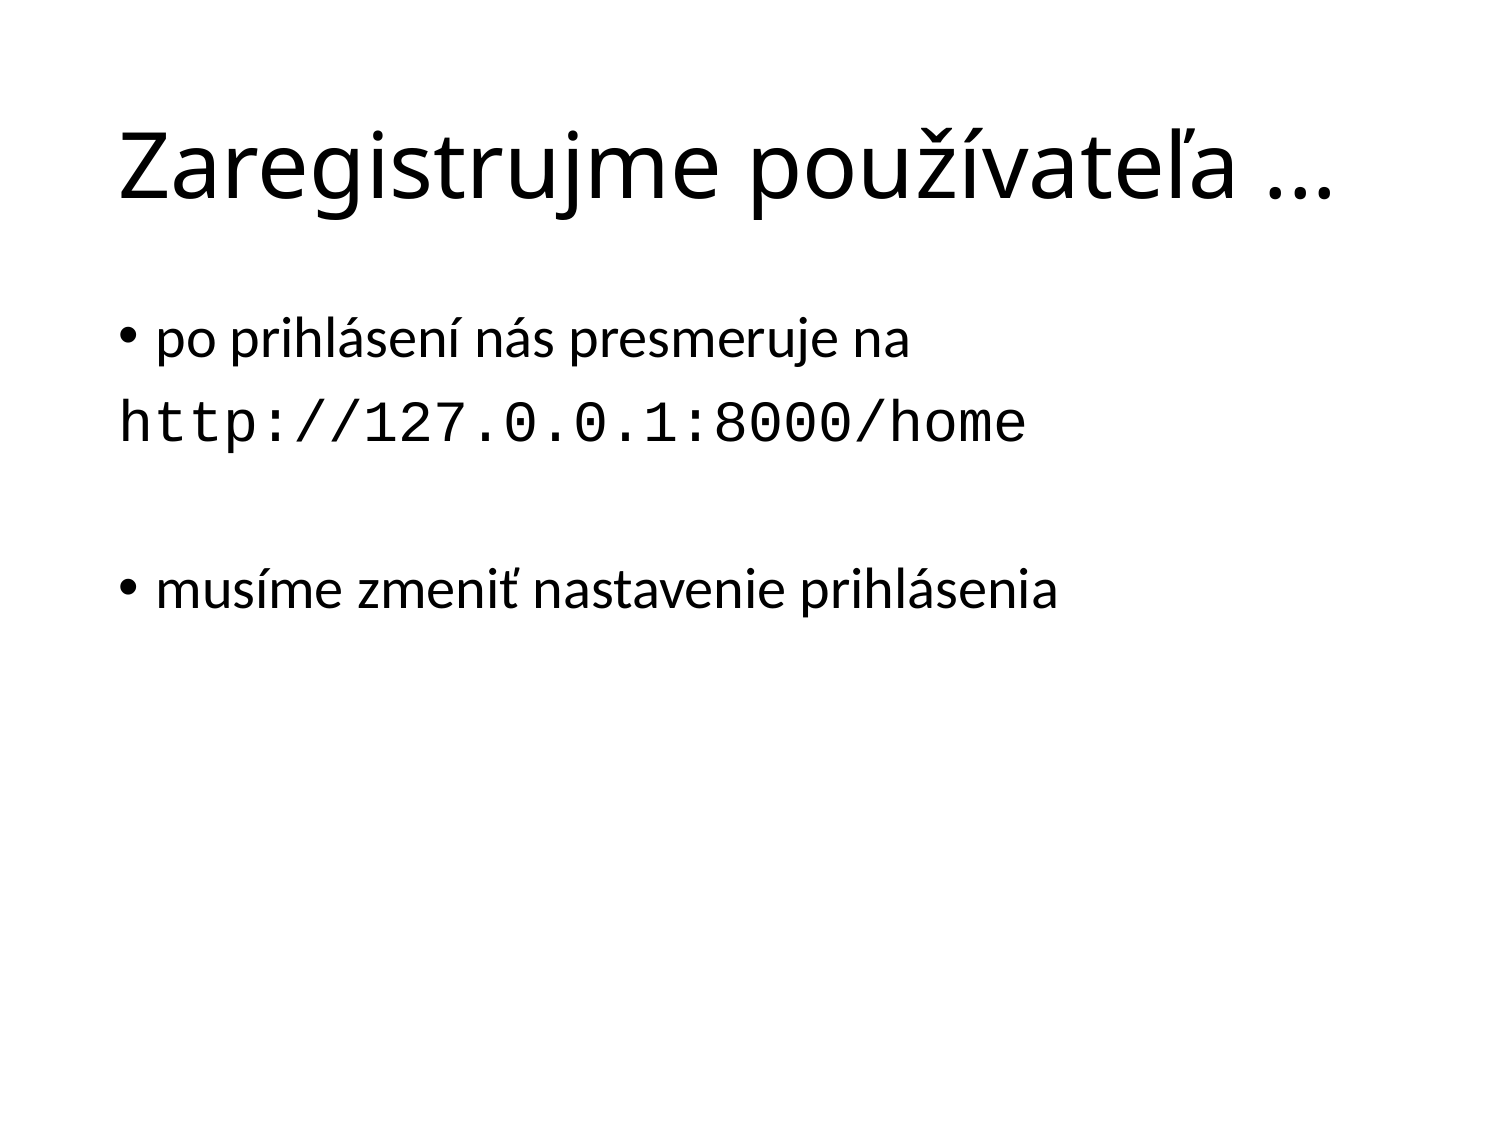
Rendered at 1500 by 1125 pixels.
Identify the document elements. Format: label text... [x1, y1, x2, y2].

title Zaregistrujme používateľa ... [103, 59, 1397, 278]
list po prihlásení nás presmeruje na http://127.0.0.1:8000/home musíme zmeniť nastavenie prihlásenia [103, 299, 1397, 1014]
